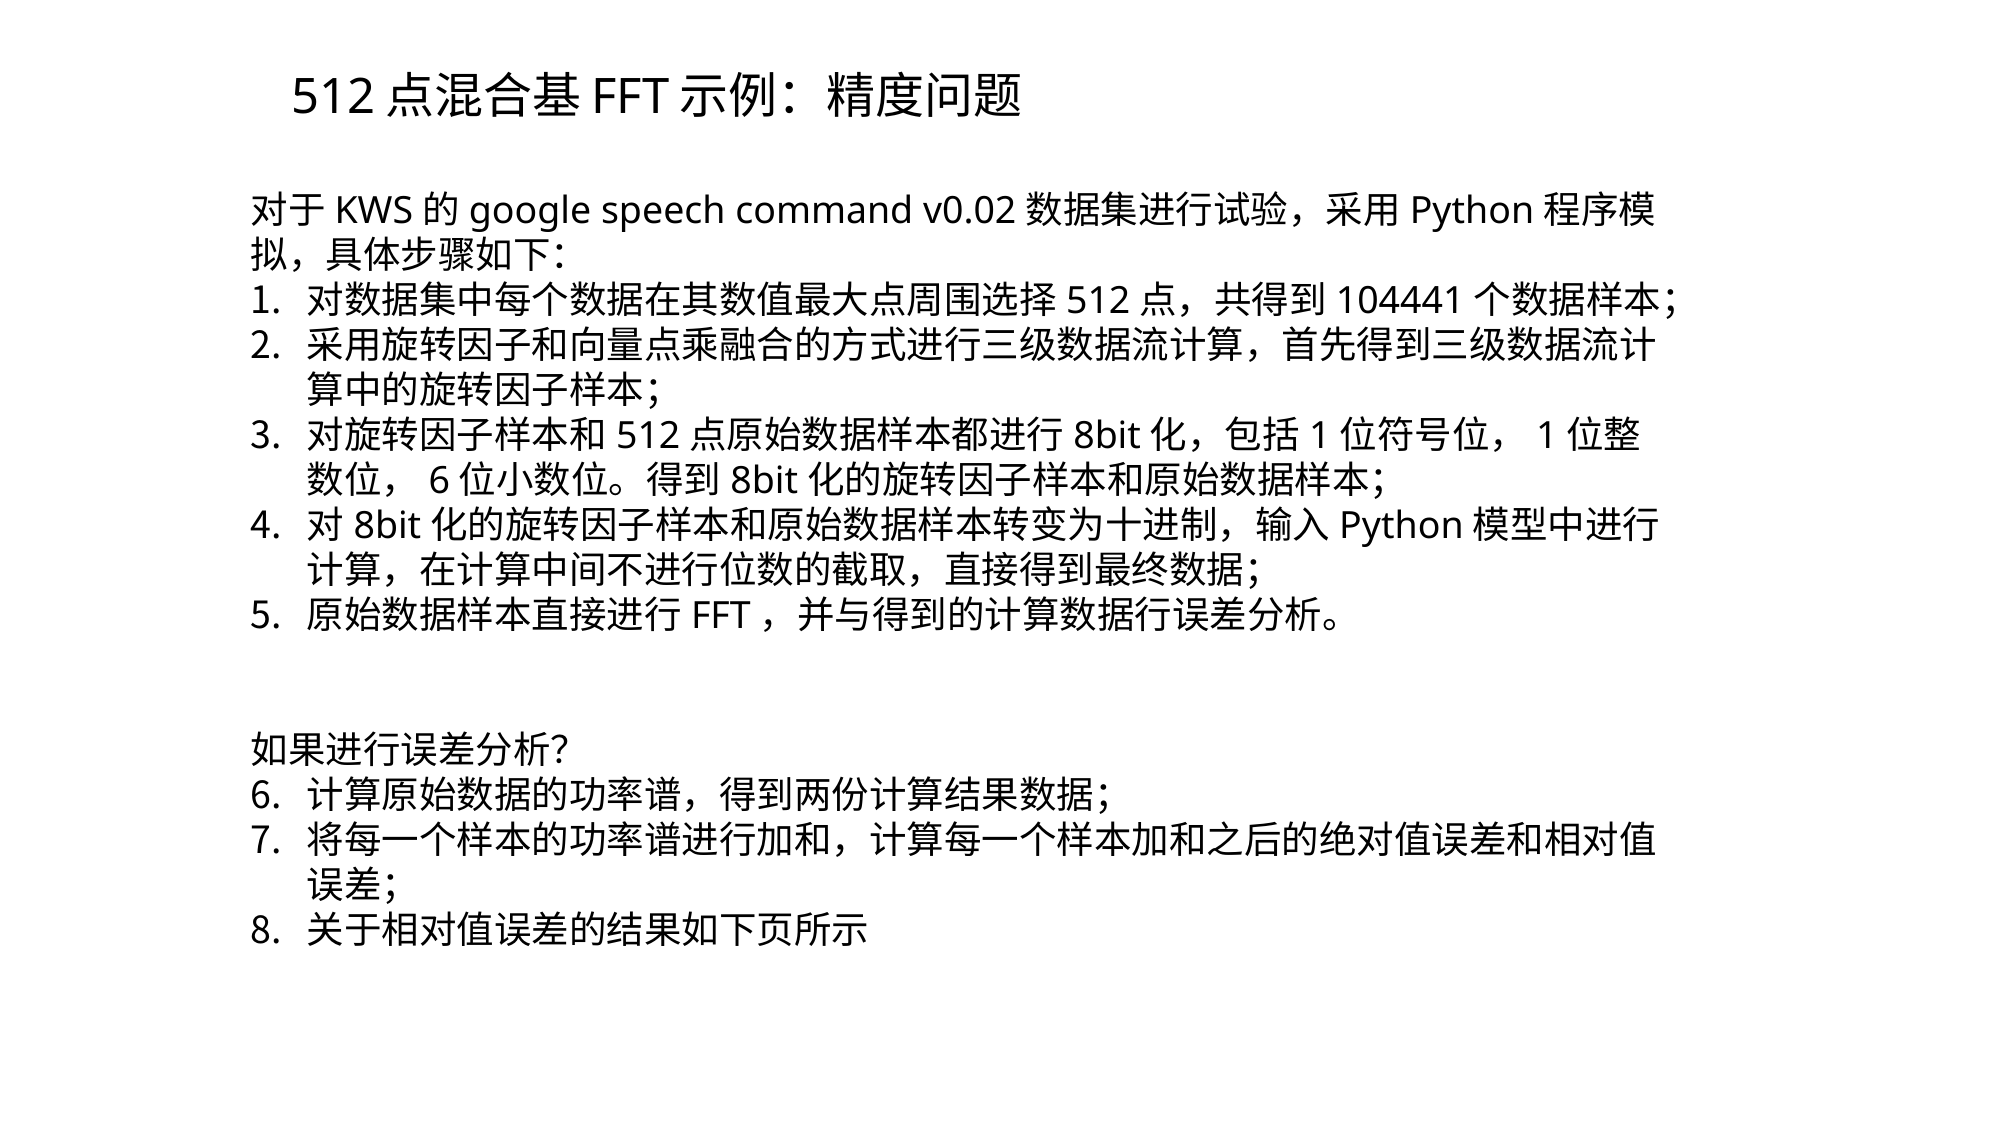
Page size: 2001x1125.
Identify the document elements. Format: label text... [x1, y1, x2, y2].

text_box 对于KWS的google speech command v0.02数据集进行试验，采用Python程序模拟，具体步骤如下： 对数据集中每个数据在其数值最大点周围选择512点，共得到104441个数据样本； 采用旋转因子和向量点乘融合的方式进行三级数据流计算，首先得到三级数据流计算中的旋转因子样本； 对旋转因子样本和512点原始数据样本都进行8bit化，包括1位符号位，1位整数位，6位小数位。得到8bit化的旋转因子样本和原始数据样本； 对8bit化的旋转因子样本和原始数据样本转变为十进制，输入Python模型中进行计算，在计算中间不进行位数的截取，直接得到最终数据； 原始数据样本直接进行FFT，并与得到的计算数据行误差分析。 如果进行误差分析？ 计算原始数据的功率谱，得到两份计算结果数据； 将每一个样本的功率谱进行加和，计算每一个样本加和之后的绝对值误差和相对值误差； 关于相对值误差的结果如下页所示 [235, 178, 1685, 959]
title 512点混合基FFT示例：精度问题 [249, 27, 1064, 132]
